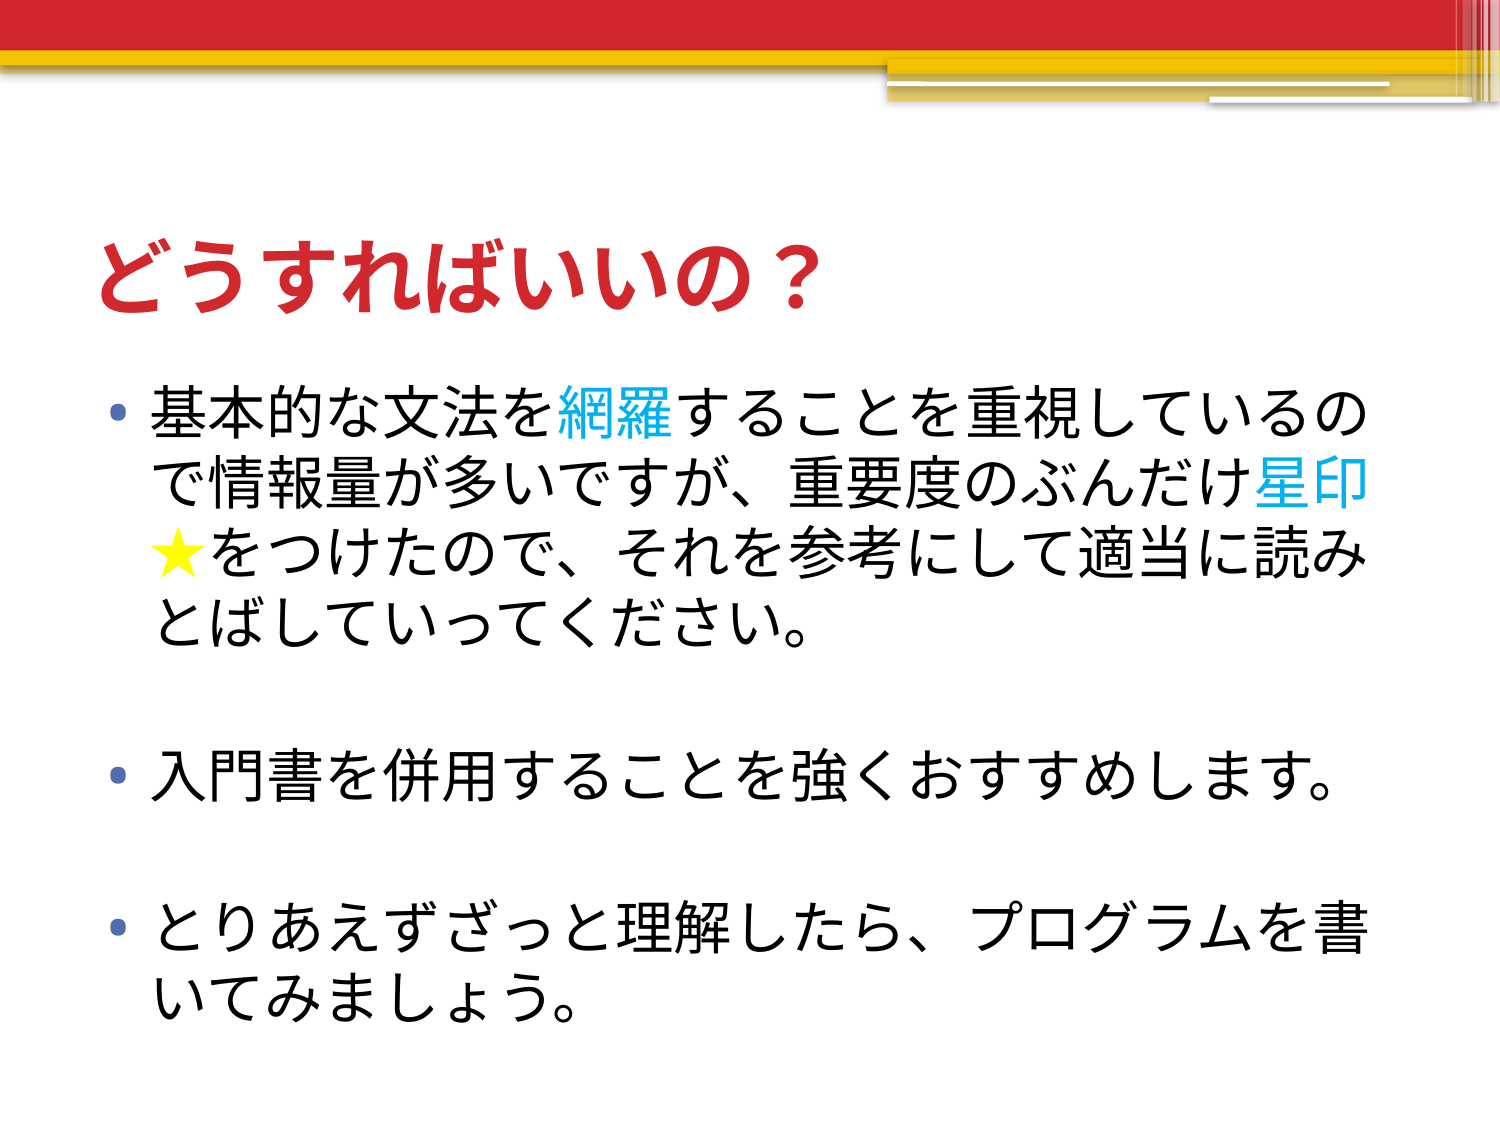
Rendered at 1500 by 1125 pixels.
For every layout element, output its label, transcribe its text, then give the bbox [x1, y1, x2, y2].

list 基本的な文法を網羅することを重視しているので情報量が多いですが、重要度のぶんだけ星印★をつけたので、それを参考にして適当に読みとばしていってください。 入門書を併用することを強くおすすめします。 とりあえずざっと理解したら、プログラムを書いてみましょう。 [75, 368, 1425, 1079]
title どうすればいいの？ [75, 187, 1425, 363]
